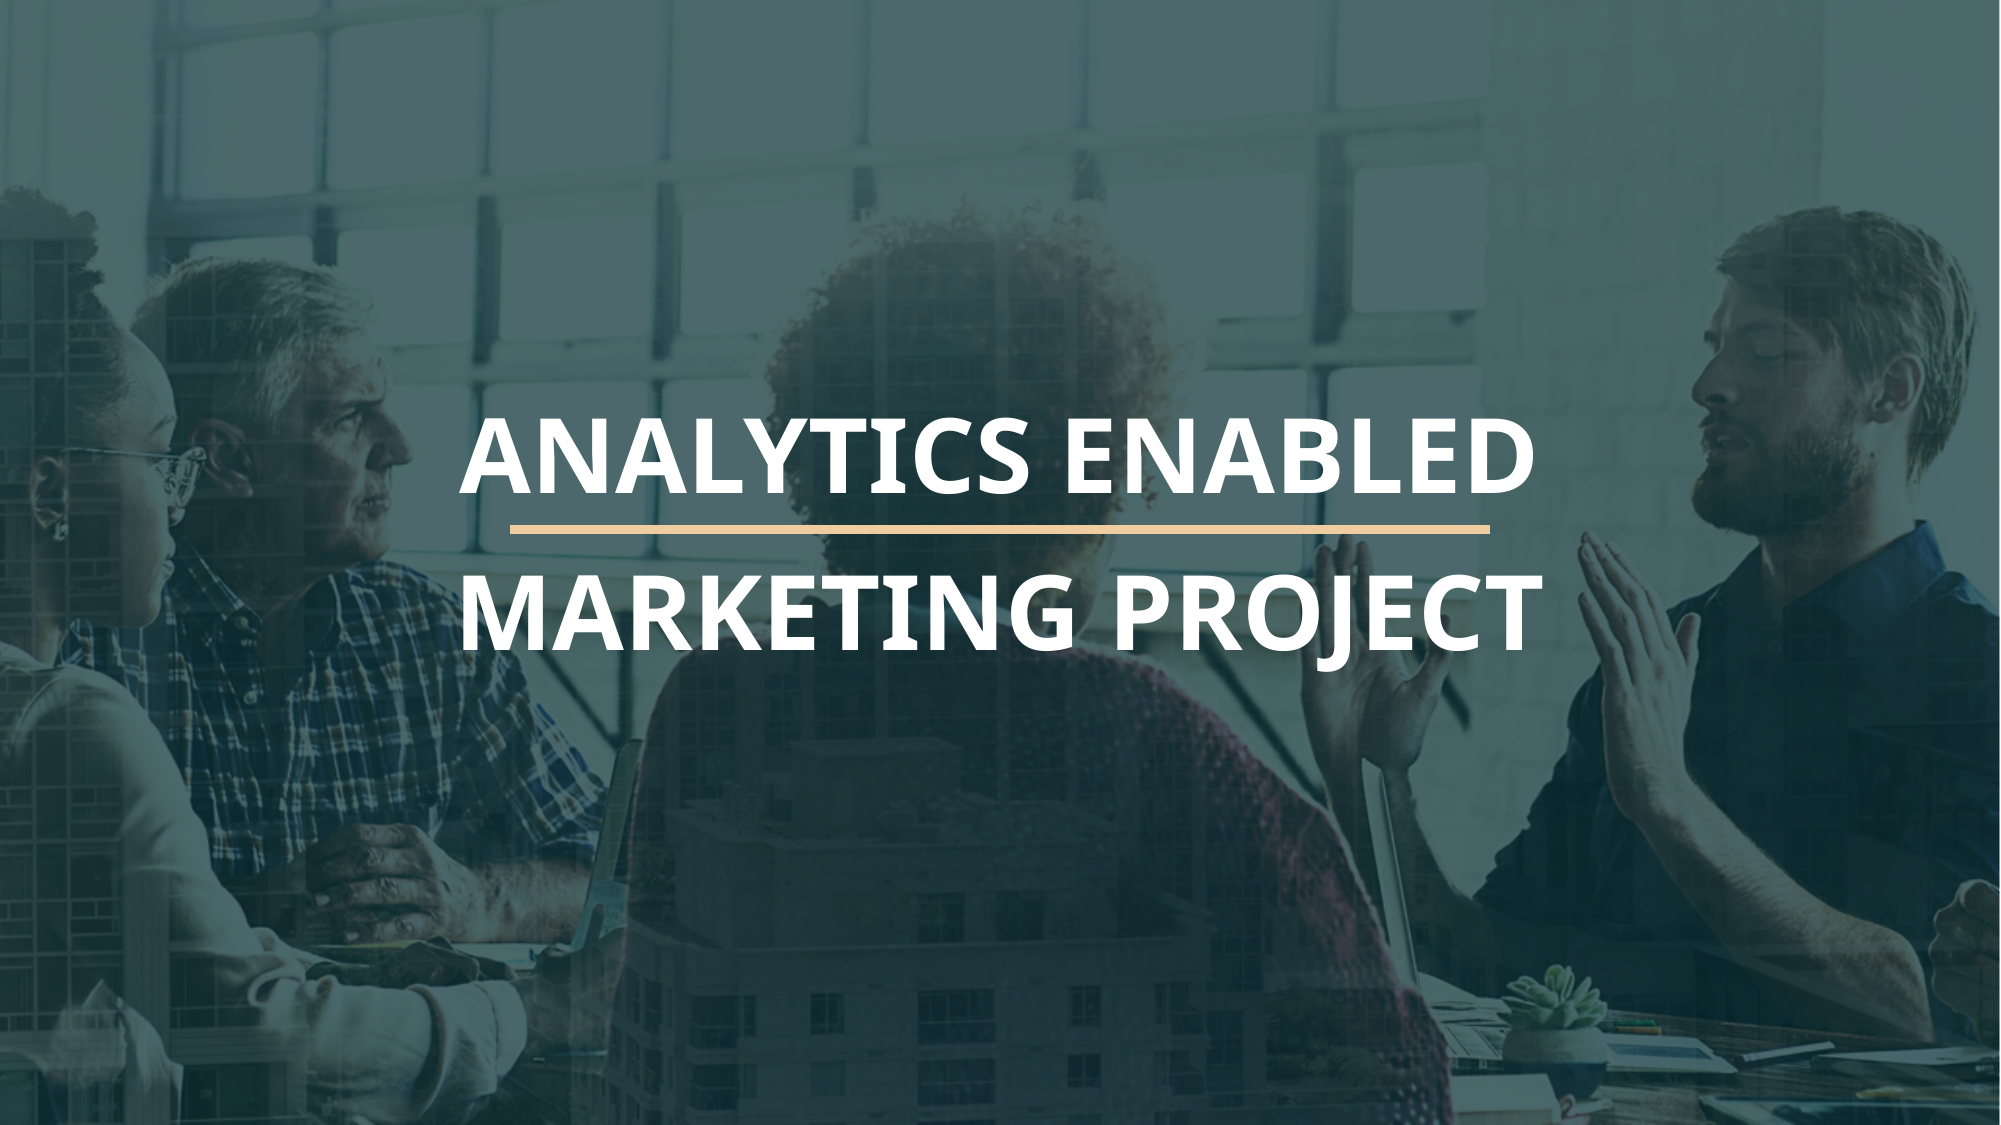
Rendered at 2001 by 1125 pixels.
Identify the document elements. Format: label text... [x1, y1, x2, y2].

title ANALYTICS ENABLED MARKETING PROJECT [249, 329, 1750, 679]
text_box [0, 0, 2000, 1125]
